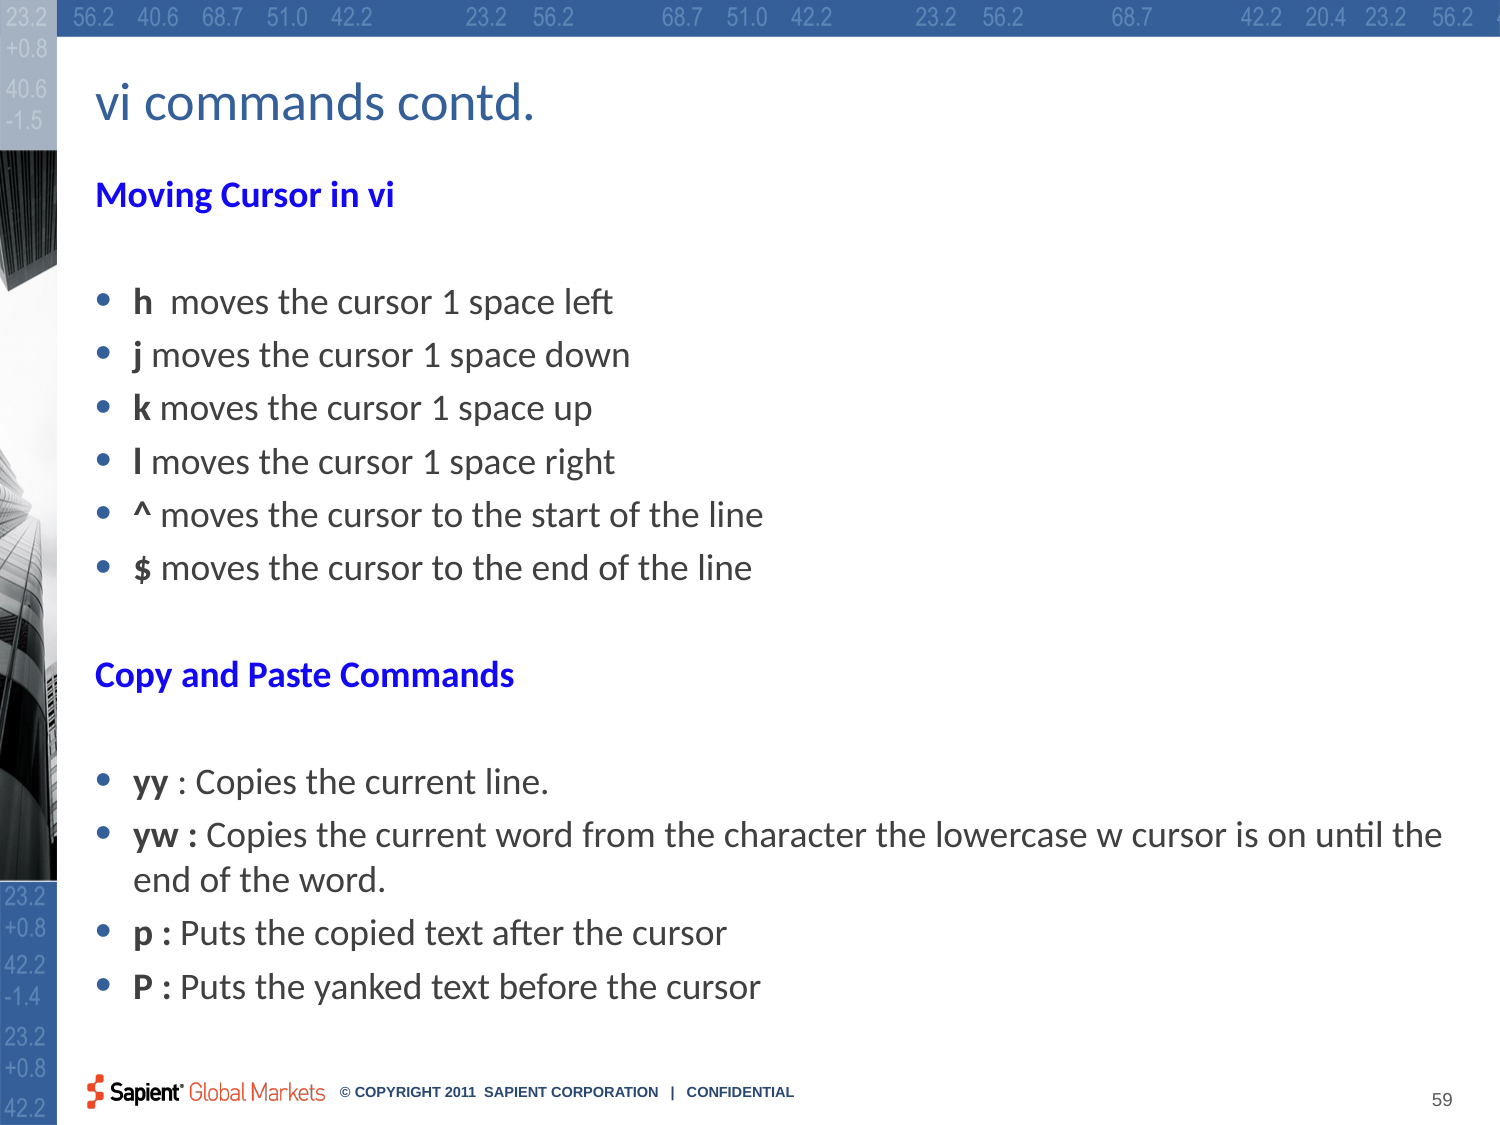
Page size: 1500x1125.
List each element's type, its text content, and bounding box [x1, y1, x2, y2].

title vi commands contd. [87, 49, 1476, 162]
list Moving Cursor in vi h moves the cursor 1 space left j moves the cursor 1 space down k moves the cursor 1 space up l moves the cursor 1 space right ^ moves the cursor to the start of the line $ moves the cursor to the end of the line Copy and Paste Commands yy : Copies the current line. yw : Copies the current word from the character the lowercase w cursor is on until the end of the word. p : Puts the copied text after the cursor P : Puts the yanked text before the cursor [87, 162, 1476, 1038]
picture [0, 0, 1500, 1125]
